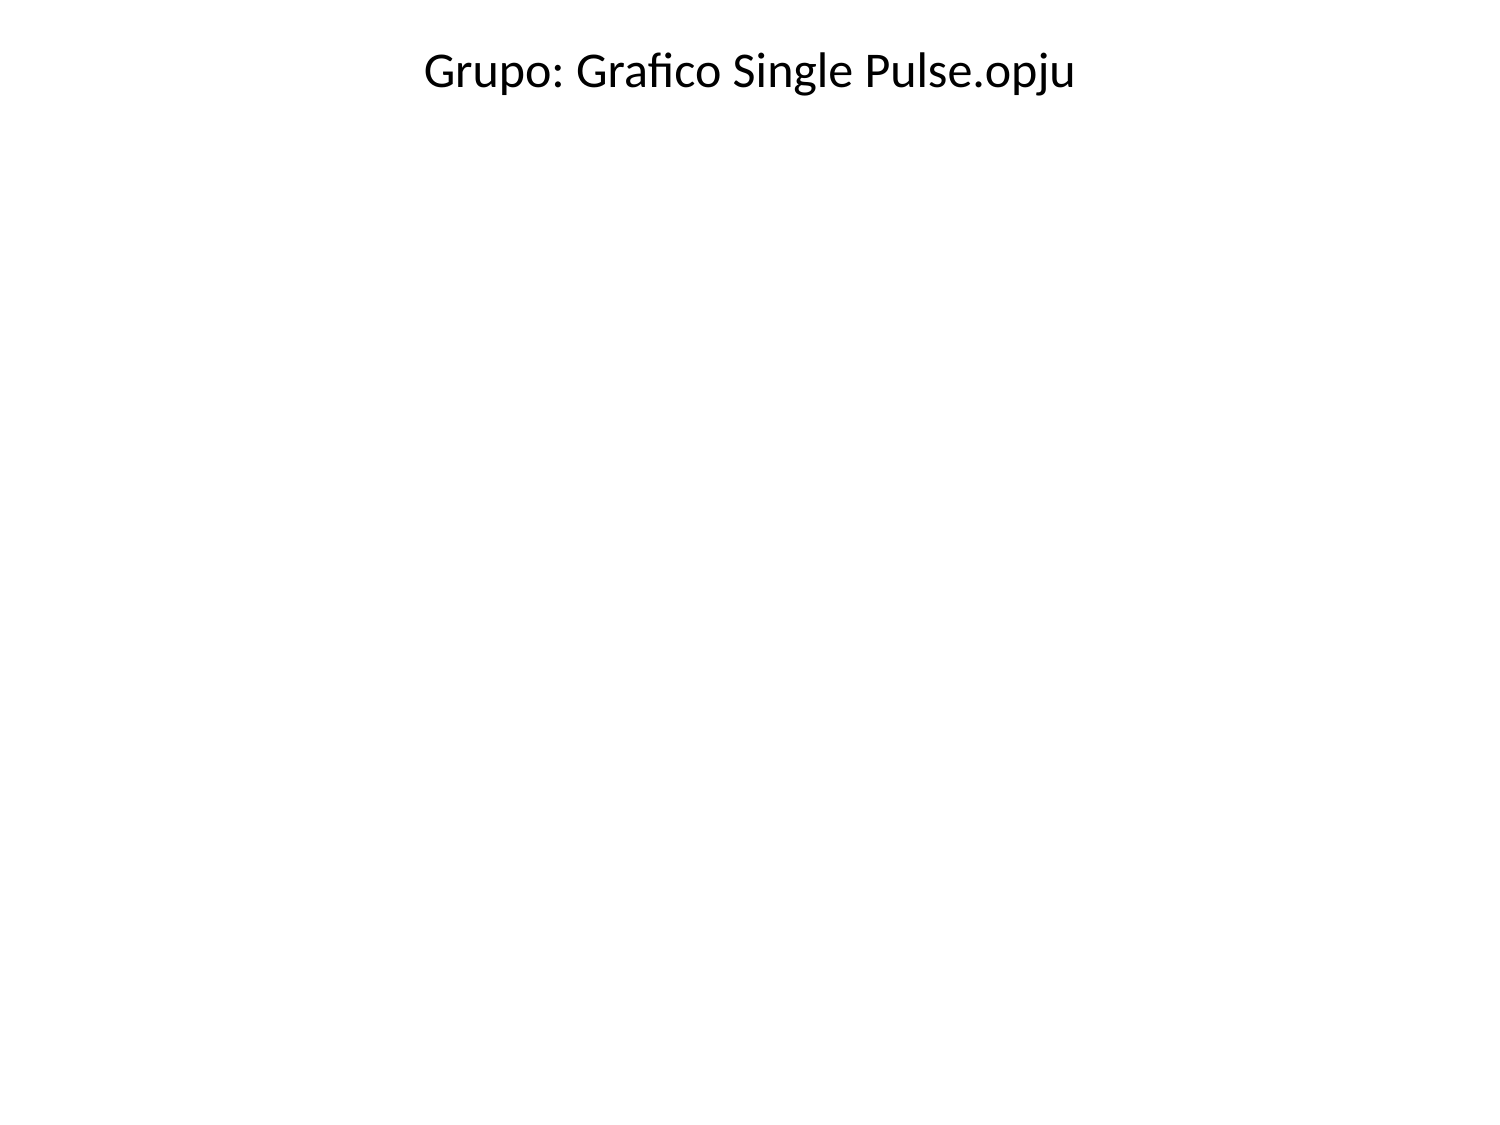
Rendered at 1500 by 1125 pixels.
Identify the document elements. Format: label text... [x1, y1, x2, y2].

text_box Grupo: Grafico Single Pulse.opju [408, 29, 1091, 105]
